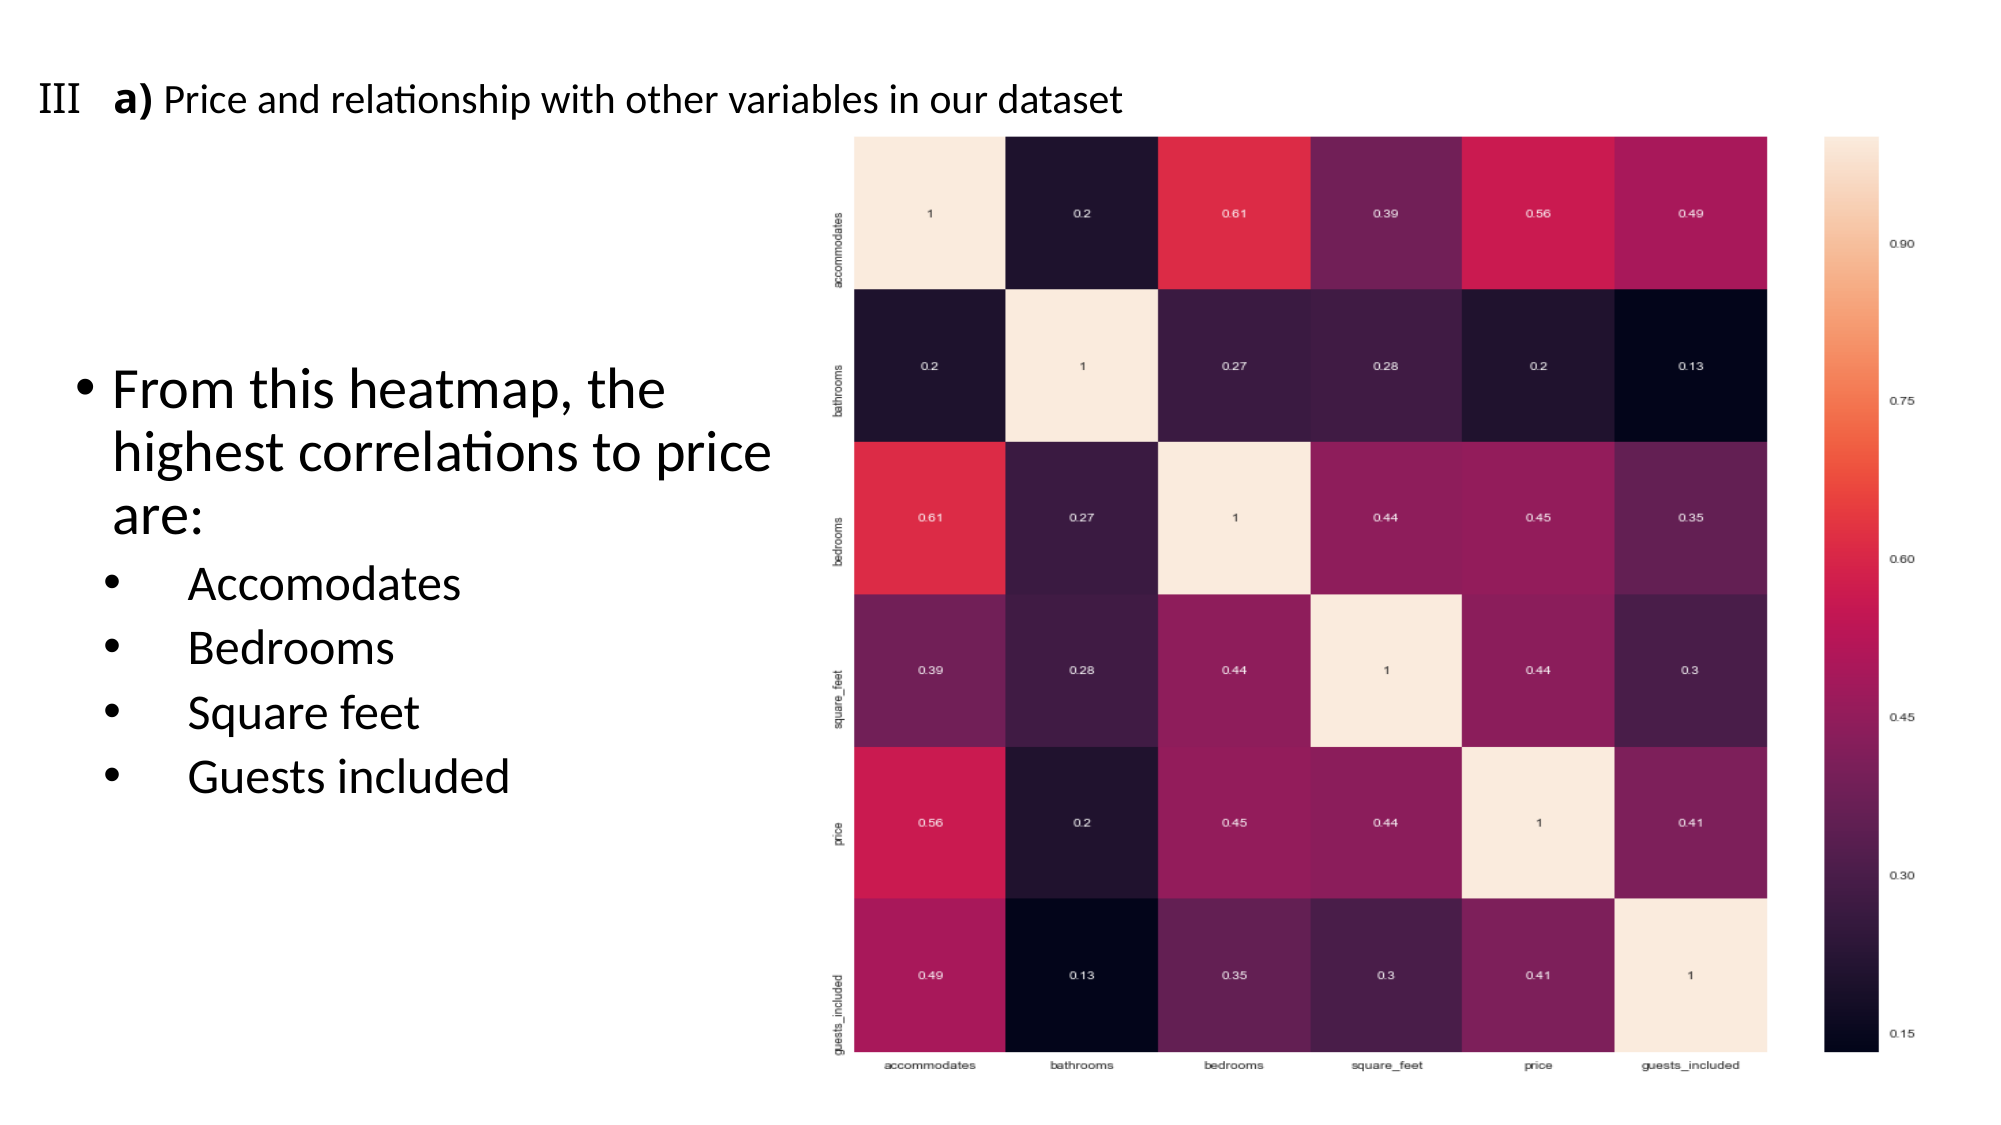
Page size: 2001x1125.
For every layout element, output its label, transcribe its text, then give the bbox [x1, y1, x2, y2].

text_box III a) Price and relationship with other variables in our dataset [23, 16, 1275, 185]
list From this heatmap, the highest correlations to price are: Accomodates Bedrooms Square feet Guests included [60, 350, 823, 858]
picture [823, 130, 1924, 1078]
